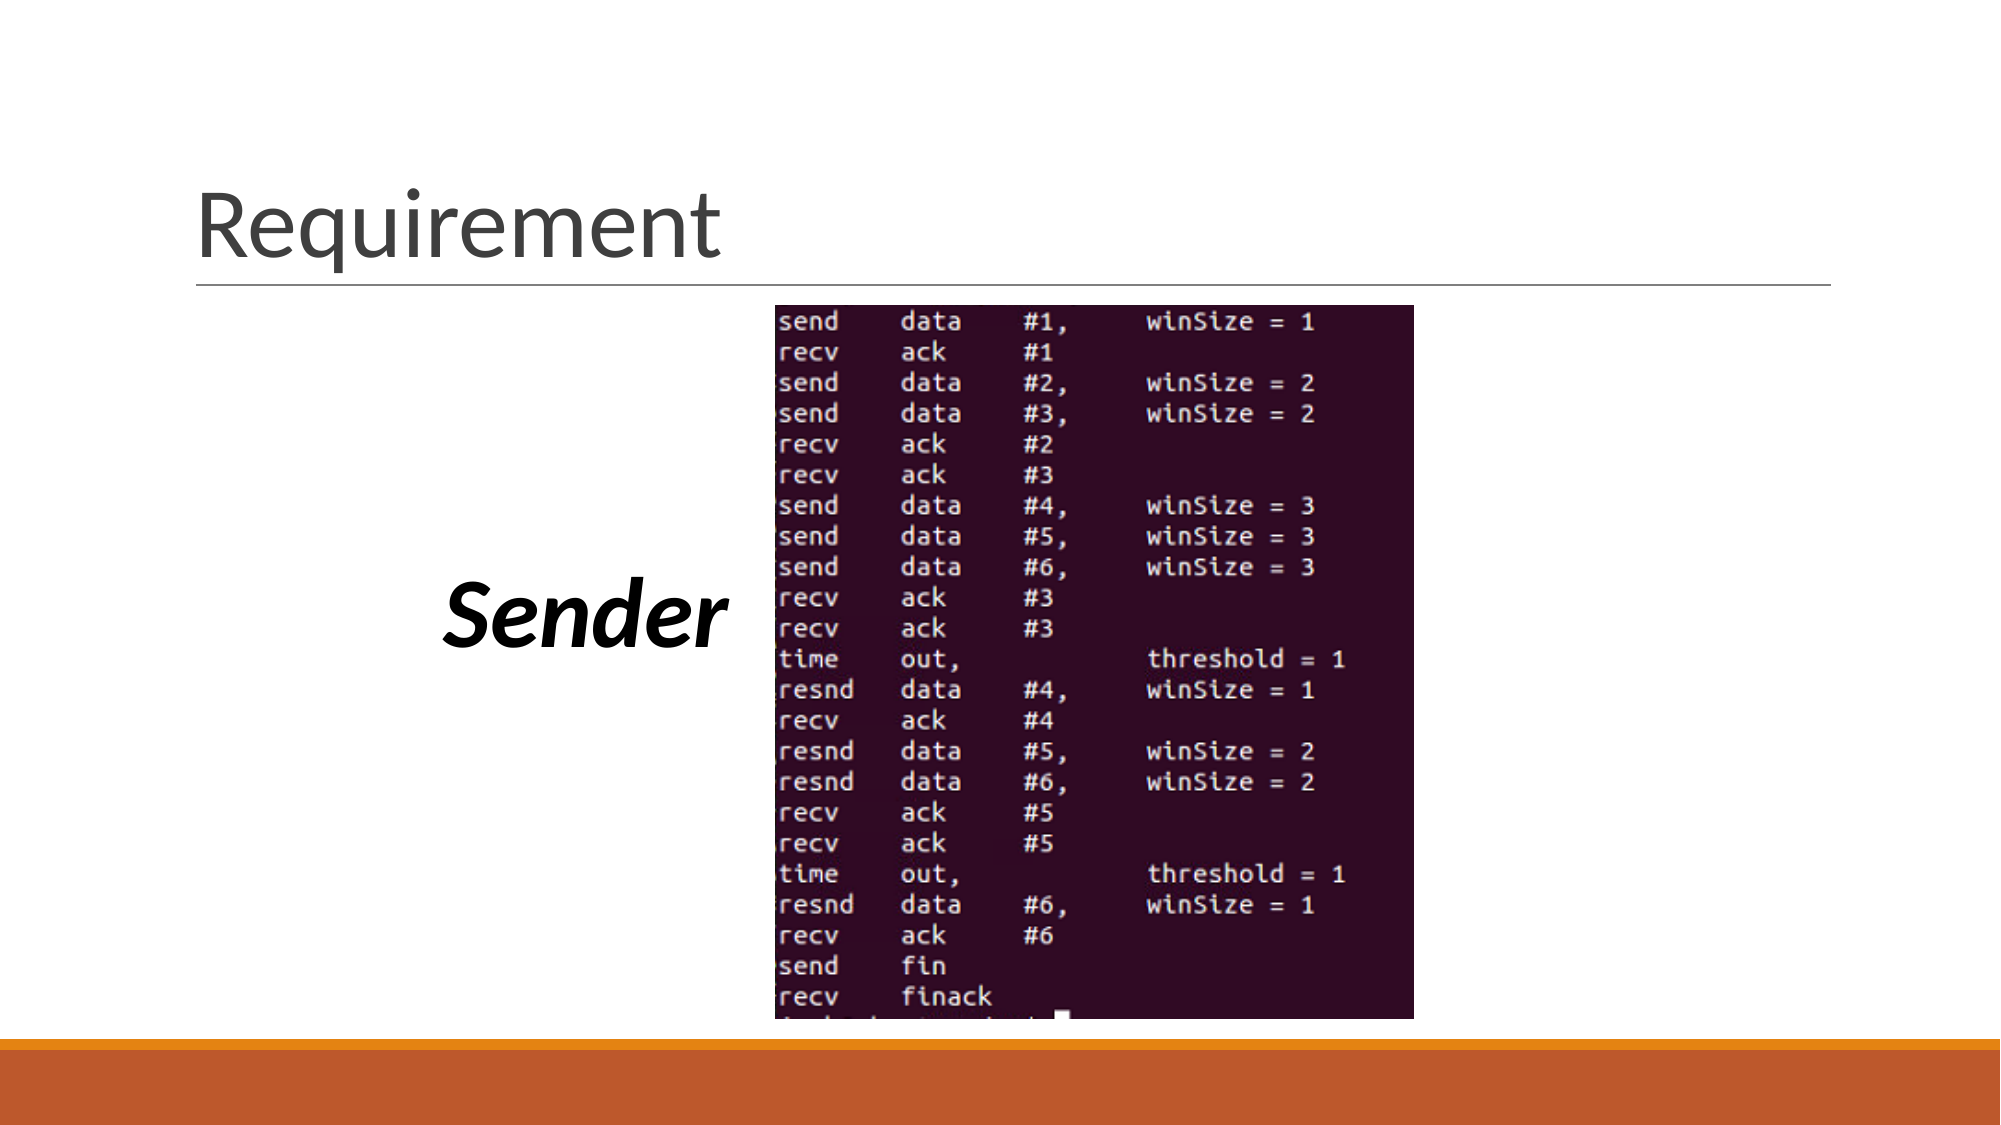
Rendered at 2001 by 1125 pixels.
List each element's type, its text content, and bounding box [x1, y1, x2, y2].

picture [775, 305, 1415, 1020]
title Requirement [180, 47, 1830, 285]
text_box Sender [428, 540, 770, 677]
